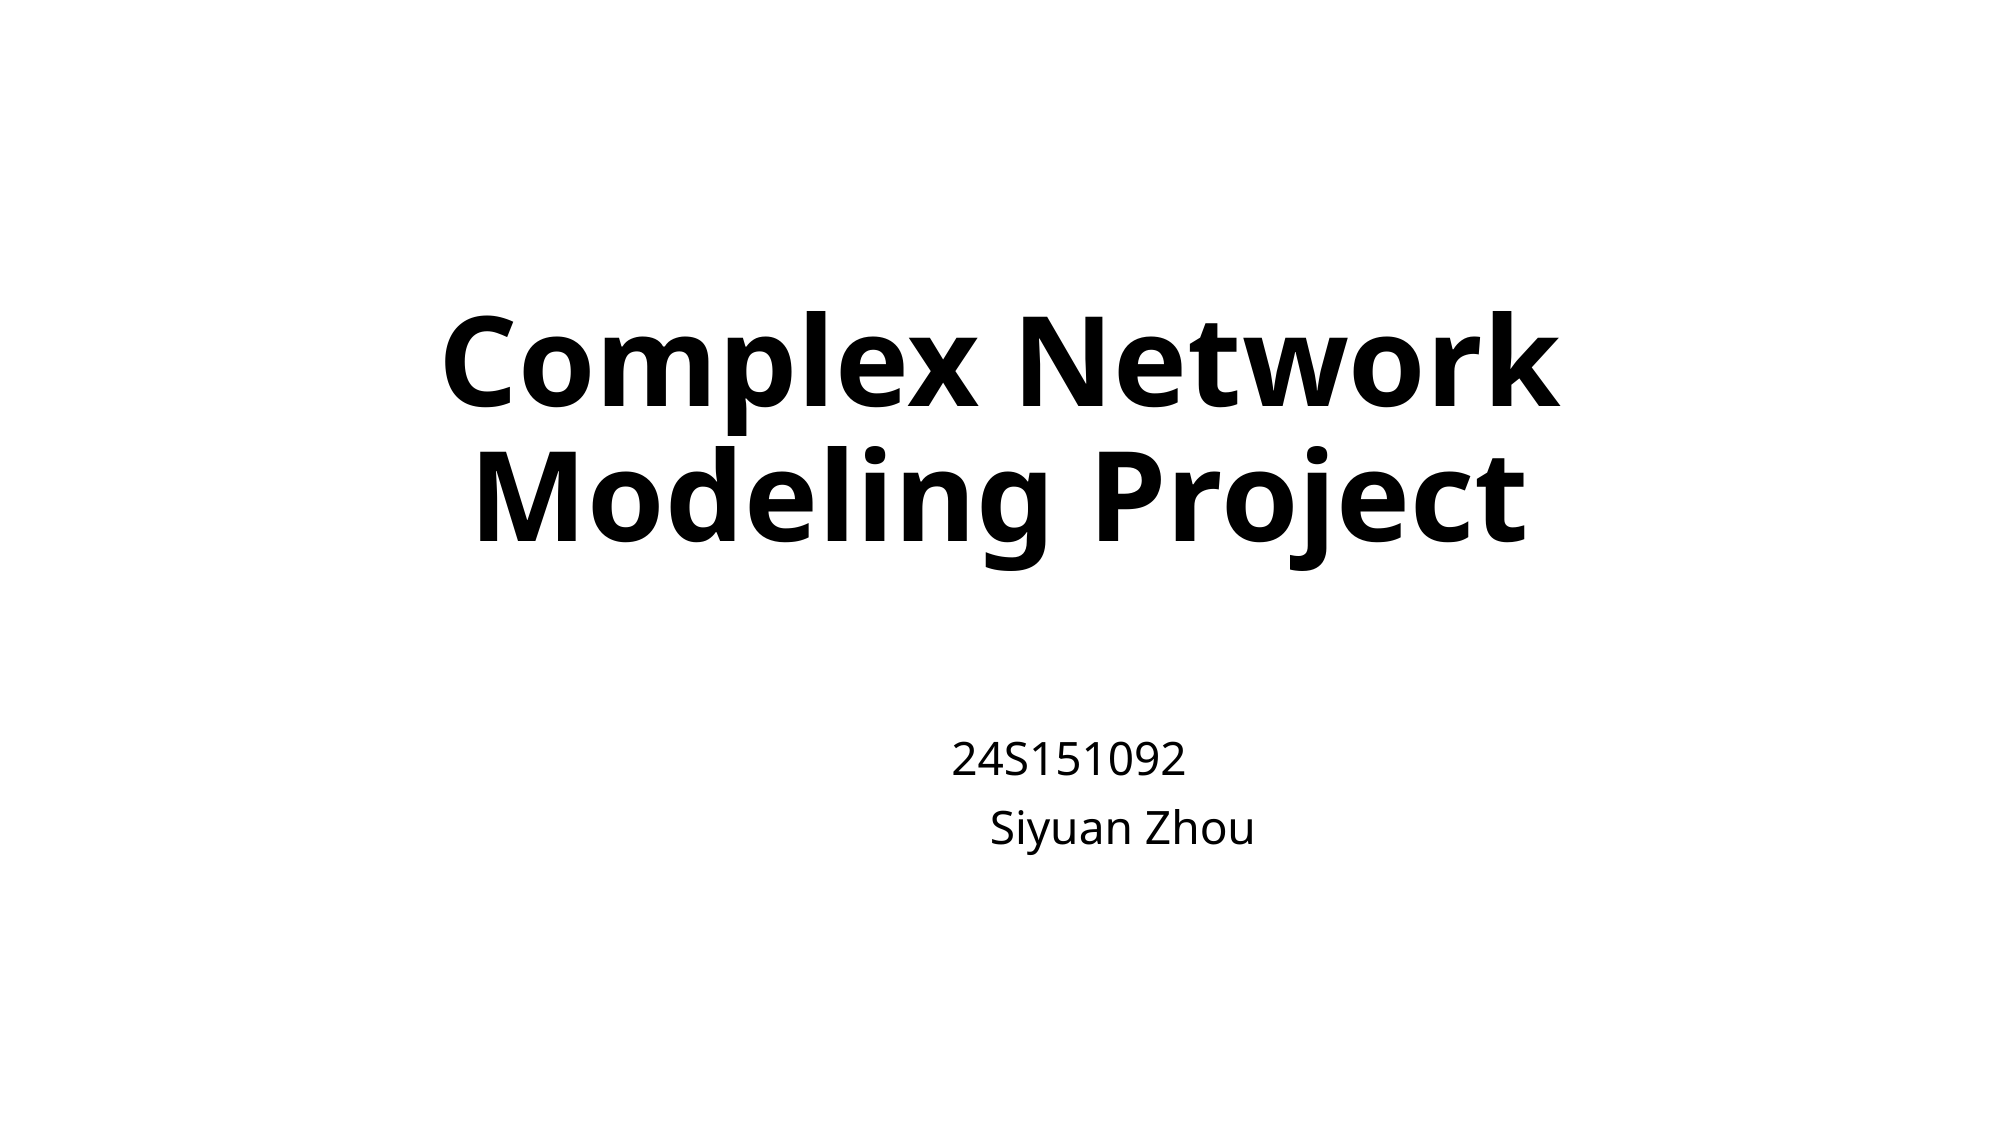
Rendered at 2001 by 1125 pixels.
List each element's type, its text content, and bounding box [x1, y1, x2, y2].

subtitle 24S151092 Siyuan Zhou [249, 590, 1750, 863]
title Complex Network Modeling Project [249, 184, 1750, 576]
